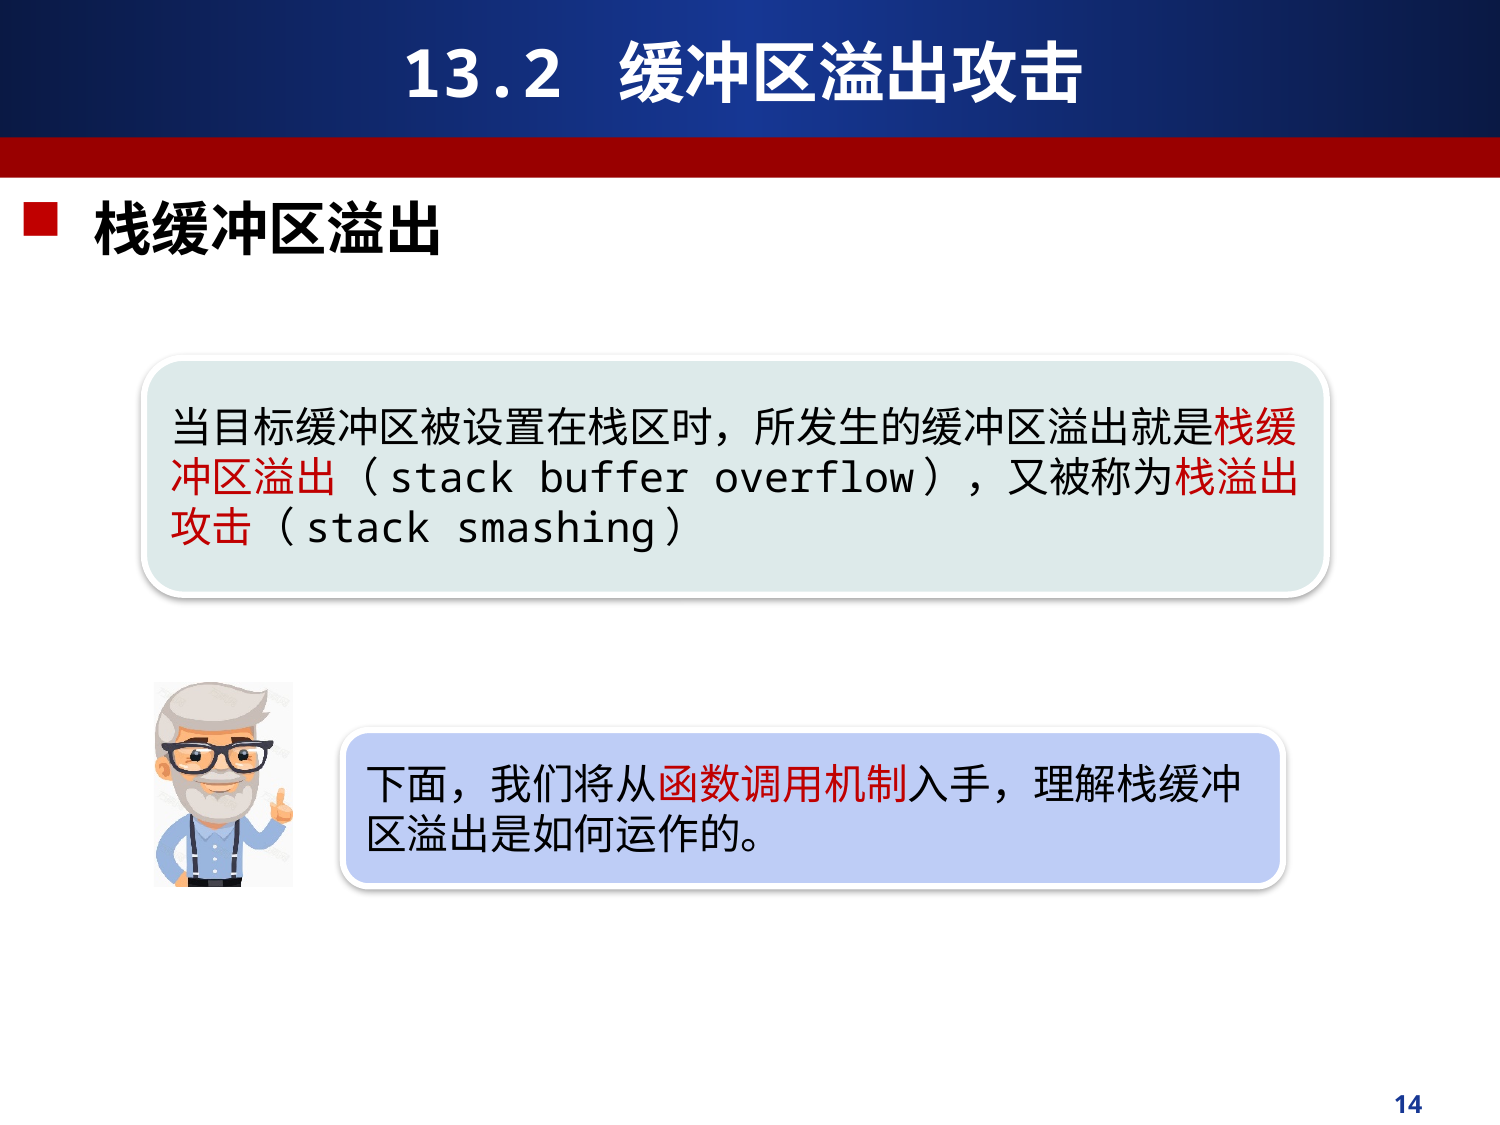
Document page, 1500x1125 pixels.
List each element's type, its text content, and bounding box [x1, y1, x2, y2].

text_box 当目标缓冲区被设置在栈区时，所发生的缓冲区溢出就是栈缓冲区溢出（stack buffer overflow），又被称为栈溢出攻击（stack smashing） [140, 354, 1330, 598]
slide_number 14 [962, 1081, 1438, 1125]
text_box 栈缓冲区溢出 [2, 182, 1358, 271]
picture [153, 681, 294, 887]
title 13.2 缓冲区溢出攻击 [50, 24, 1438, 118]
text_box 下面，我们将从函数调用机制入手，理解栈缓冲区溢出是如何运作的。 [339, 726, 1287, 890]
